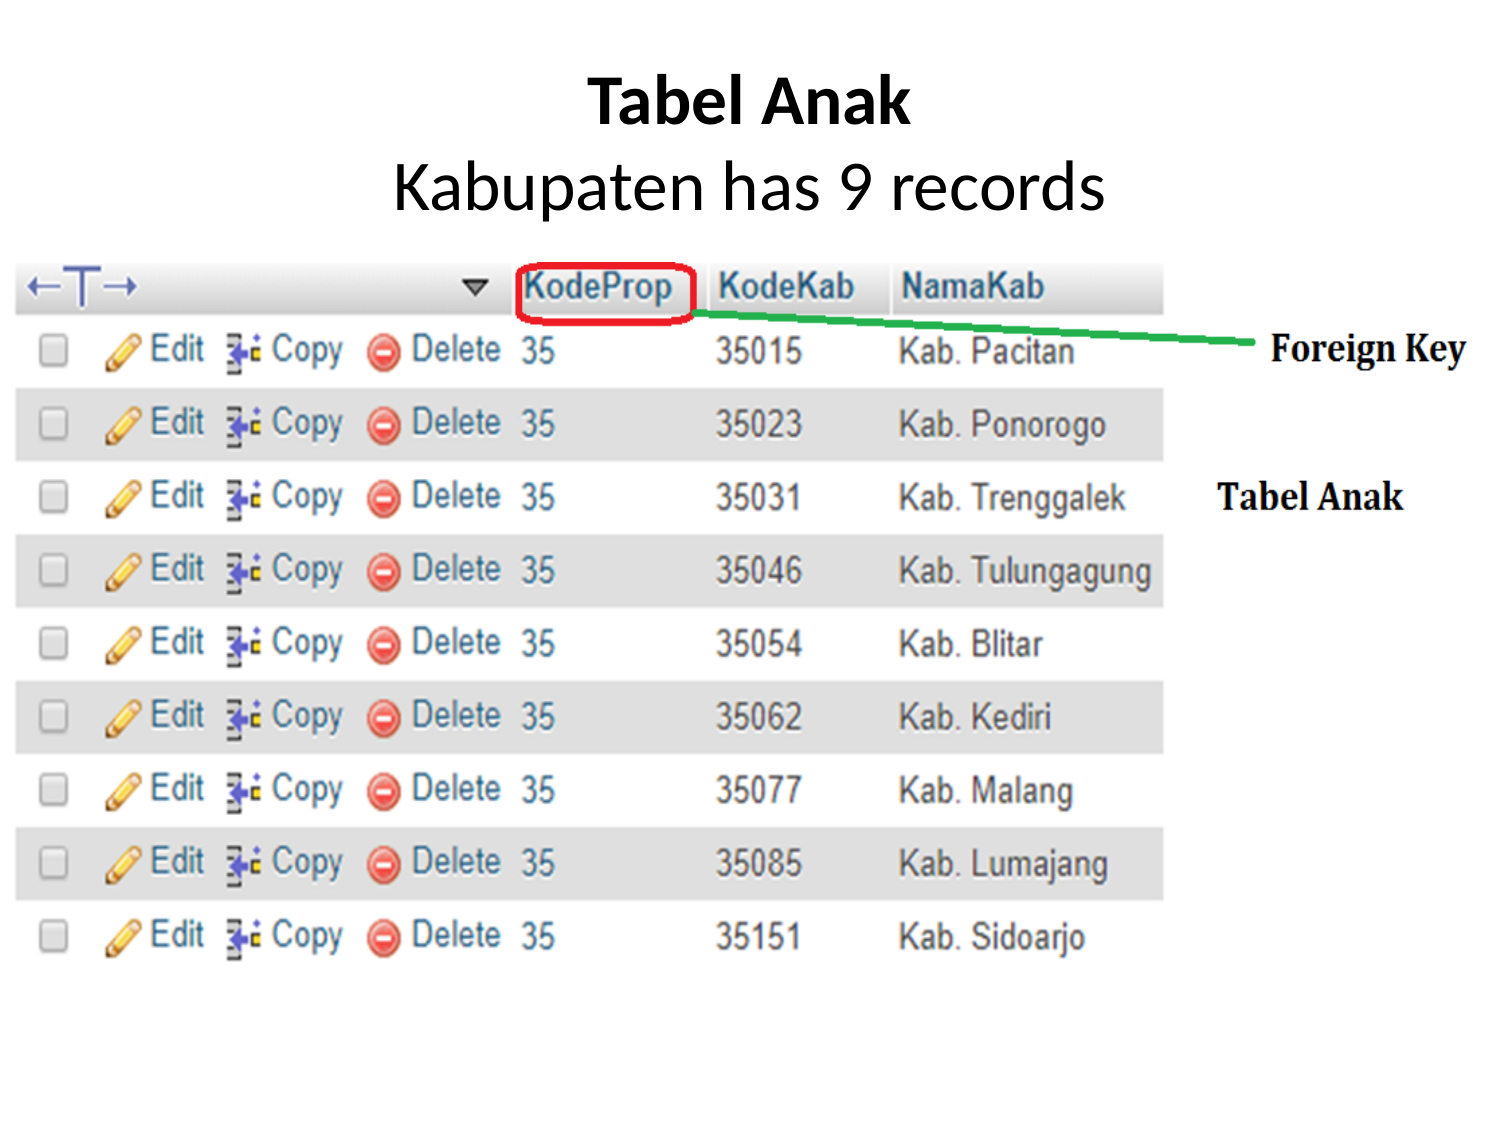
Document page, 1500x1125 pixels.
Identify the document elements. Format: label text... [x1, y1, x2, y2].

title Tabel Anak Kabupaten has 9 records [75, 45, 1425, 233]
picture [12, 262, 1488, 988]
